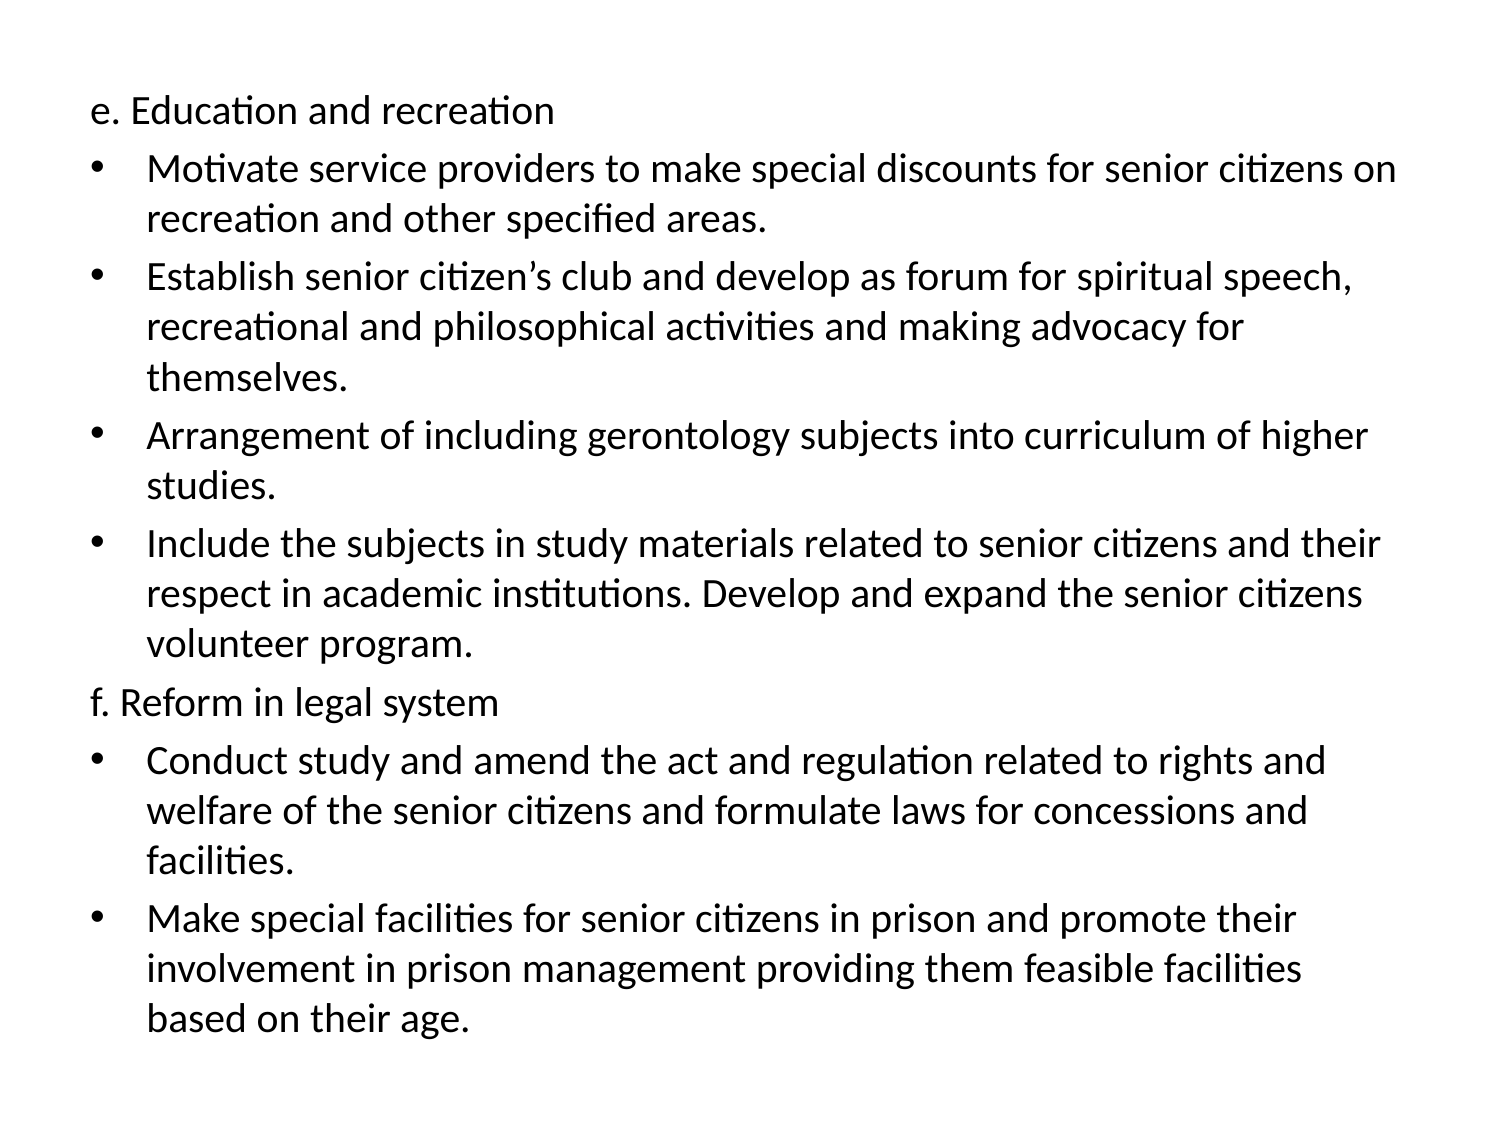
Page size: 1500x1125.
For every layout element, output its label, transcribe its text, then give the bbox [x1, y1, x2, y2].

list e. Education and recreation Motivate service providers to make special discounts for senior citizens on recreation and other specified areas. Establish senior citizen’s club and develop as forum for spiritual speech, recreational and philosophical activities and making advocacy for themselves. Arrangement of including gerontology subjects into curriculum of higher studies. Include the subjects in study materials related to senior citizens and their respect in academic institutions. Develop and expand the senior citizens volunteer program. f. Reform in legal system Conduct study and amend the act and regulation related to rights and welfare of the senior citizens and formulate laws for concessions and facilities. Make special facilities for senior citizens in prison and promote their involvement in prison management providing them feasible facilities based on their age. [75, 75, 1425, 1075]
